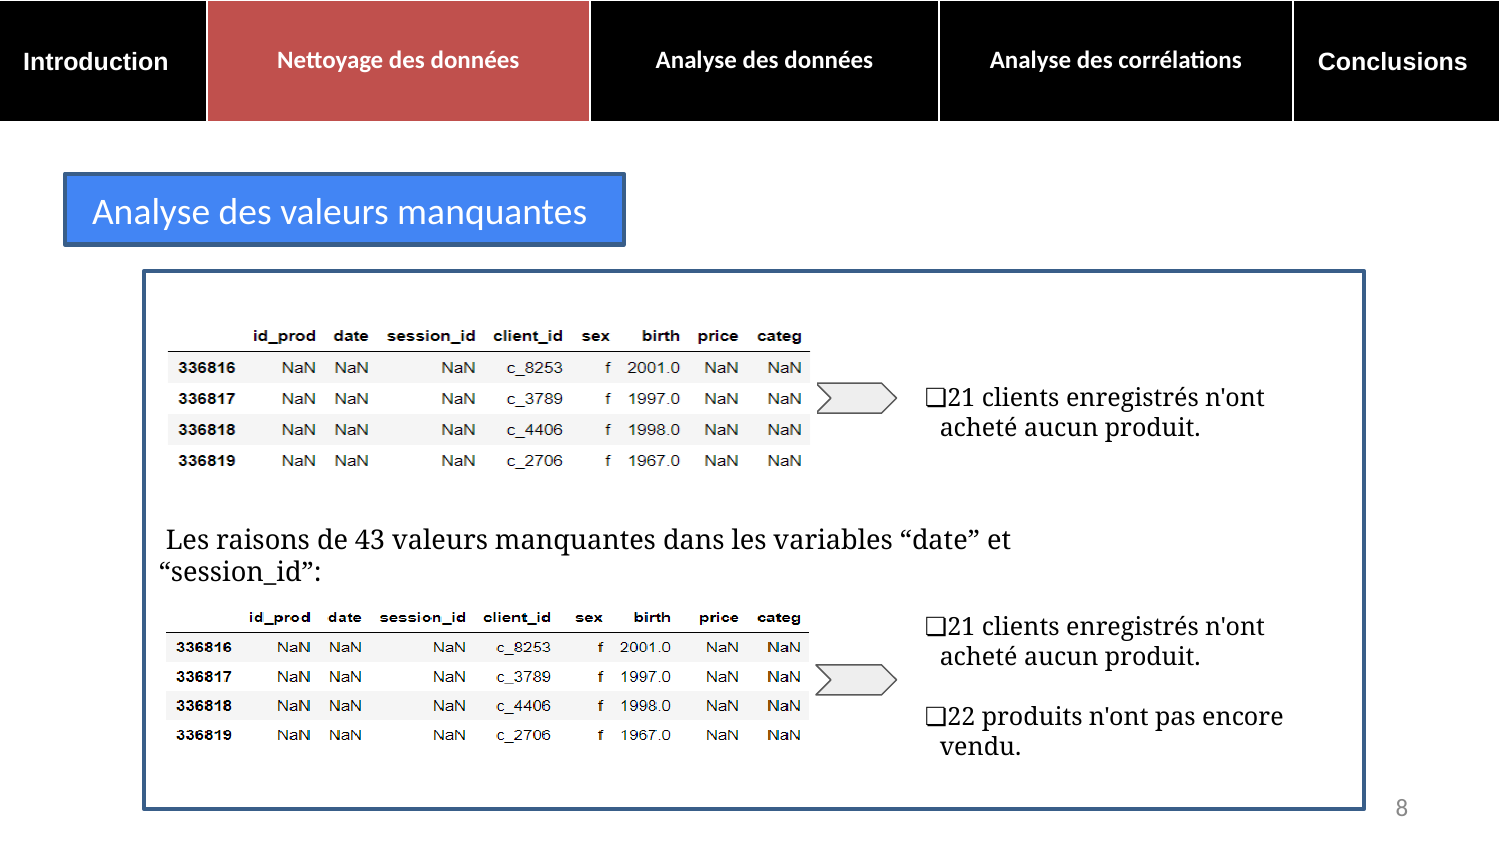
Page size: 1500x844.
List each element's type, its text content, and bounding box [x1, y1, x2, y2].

table_header Analyse des données [591, 1, 938, 121]
text_box ‹#› [1073, 784, 1424, 830]
text_box Les raisons de 43 valeurs manquantes dans les variables “date” et “session_id”: [143, 507, 1170, 603]
text_box [143, 271, 1365, 809]
picture [160, 602, 817, 749]
picture [160, 320, 817, 476]
table_header Introduction [0, 1, 206, 121]
text_box 21 clients enregistrés n'ont acheté aucun produit. 22 produits n'ont pas encore vendu. [909, 595, 1330, 776]
text_box 21 clients enregistrés n'ont acheté aucun produit. [910, 366, 1294, 457]
text_box Analyse des valeurs manquantes [64, 173, 624, 245]
text_box [821, 383, 897, 414]
table_header Nettoyage des données [208, 1, 589, 121]
text_box [821, 664, 897, 695]
table_header Analyse des corrélations [940, 1, 1292, 121]
table_header Conclusions [1294, 1, 1499, 121]
text_box [143, 282, 1359, 771]
